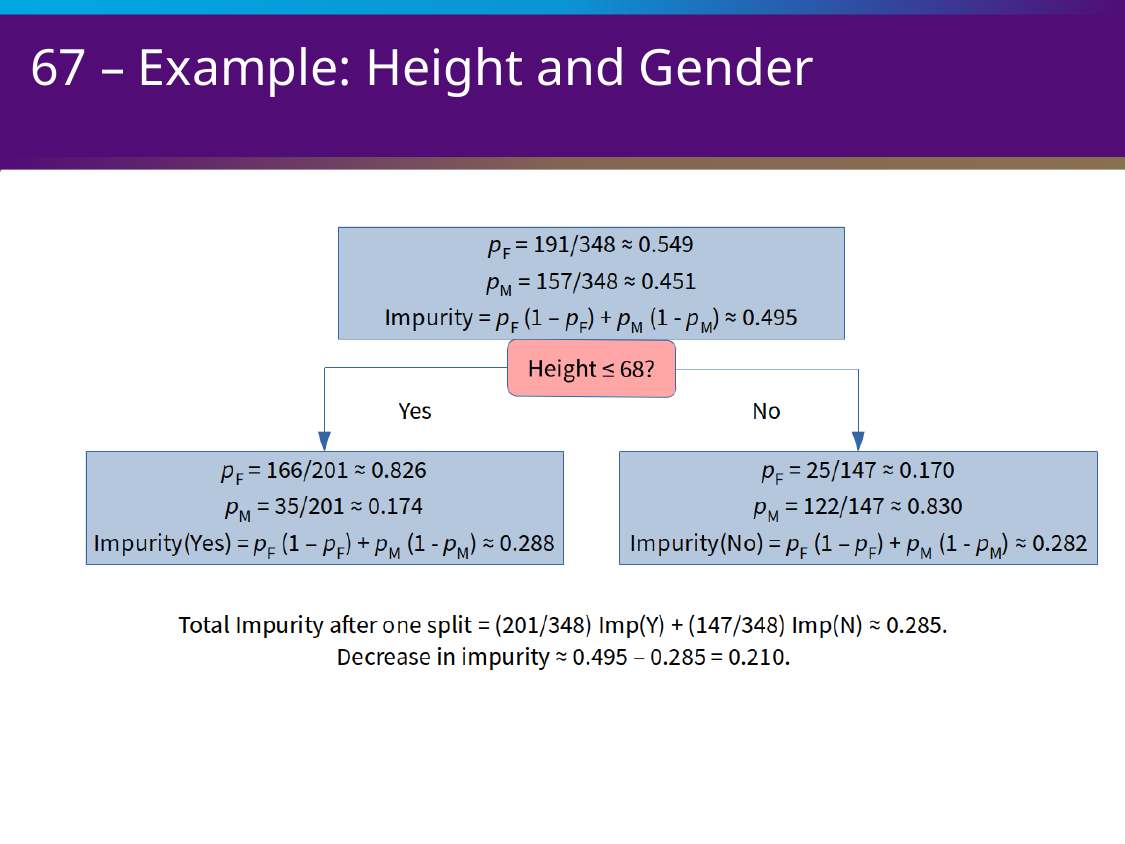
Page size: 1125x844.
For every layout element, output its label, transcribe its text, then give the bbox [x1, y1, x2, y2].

picture [0, 0, 1125, 19]
picture [0, 155, 1125, 844]
title 67 – Example: Height and Gender [0, 19, 1125, 155]
